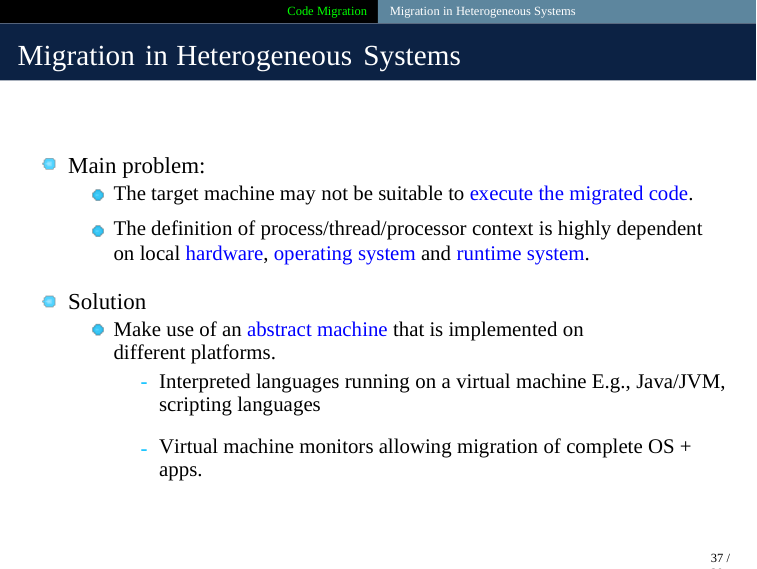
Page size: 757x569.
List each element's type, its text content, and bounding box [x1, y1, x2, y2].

text_box [0, 0, 756, 567]
text_box - [138, 436, 153, 462]
text_box Migration in Heterogeneous Systems [15, 39, 469, 74]
text_box Solution Make use of an abstract machine that is implemented on different platforms. [66, 290, 661, 367]
text_box Interpreted languages running on a virtual machine E.g., Java/JVM, scripting languages Virtual machine monitors allowing migration of complete OS + apps. [157, 370, 739, 462]
text_box Main problem: The target machine may not be suitable to execute the migrated code. The definition of process/thread/processor context is highly dependent on local hardware, operating system and runtime system. [66, 153, 727, 269]
text_box 37 / 39 [708, 550, 746, 568]
text_box Code Migration Migration in Heterogeneous Systems [285, 3, 577, 20]
text_box - [138, 370, 153, 396]
